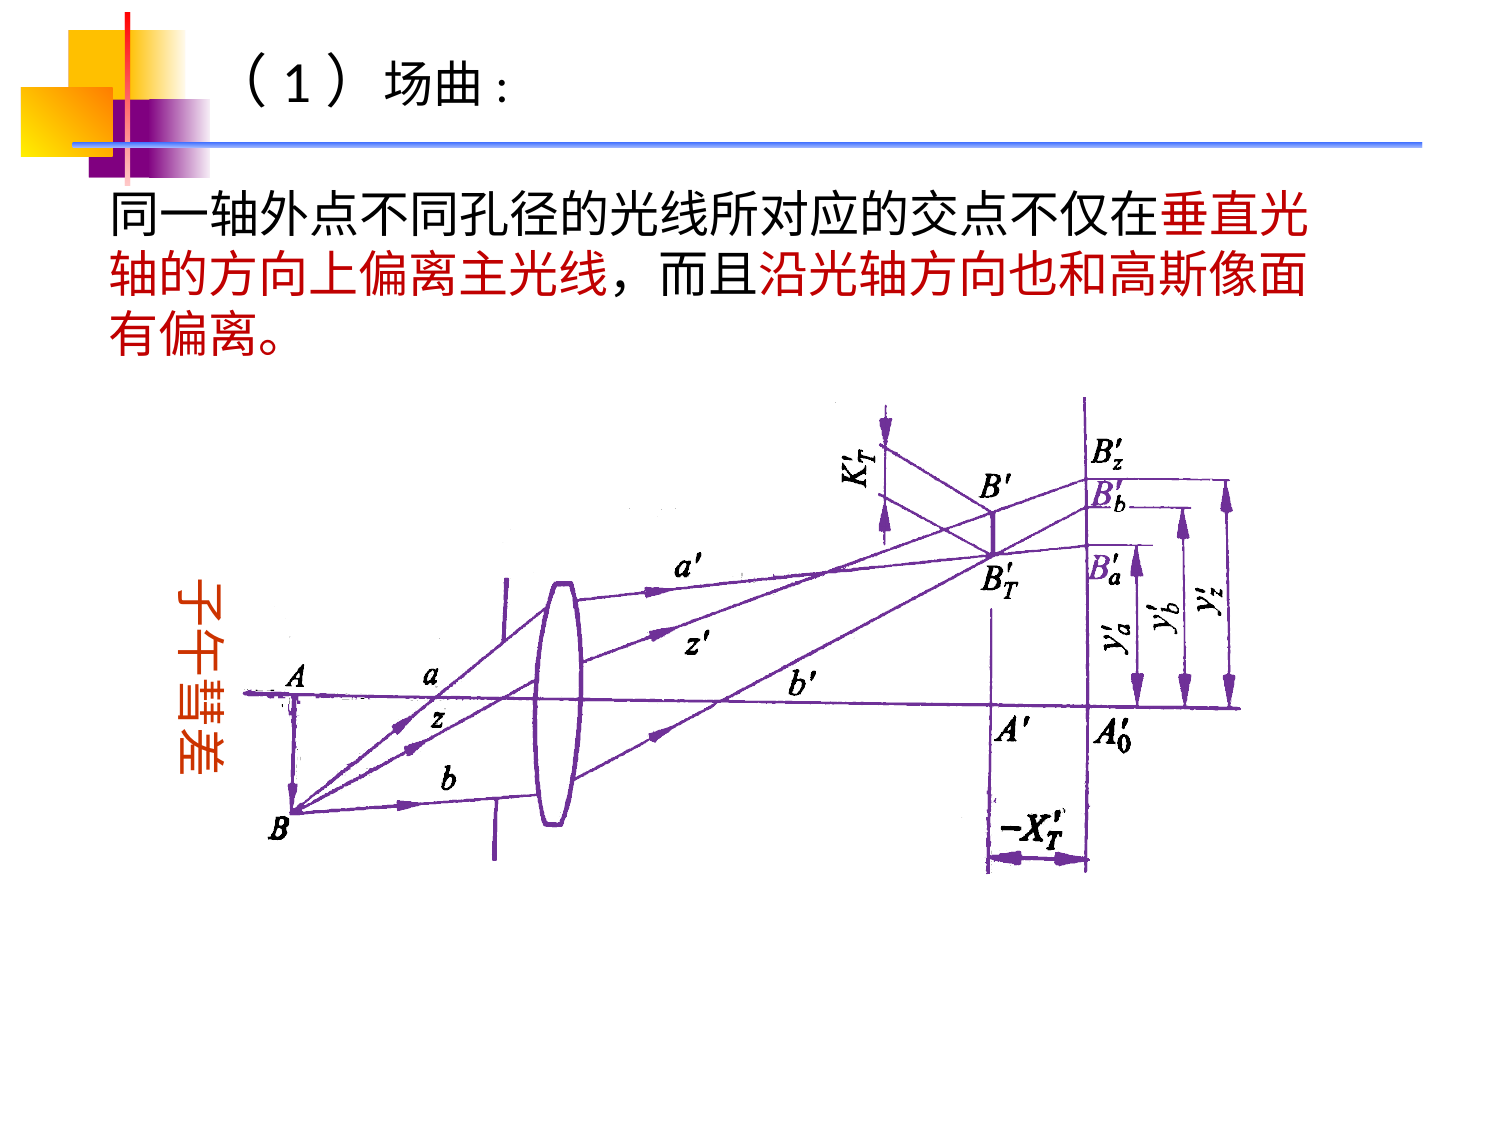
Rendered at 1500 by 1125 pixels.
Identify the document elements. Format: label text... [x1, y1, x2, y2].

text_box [148, 396, 1253, 894]
text_box 同一轴外点不同孔径的光线所对应的交点不仅在垂直光轴的方向上偏离主光线，而且沿光轴方向也和高斯像面有偏离。 [37, 174, 1365, 315]
text_box （1）场曲: [194, 18, 505, 141]
